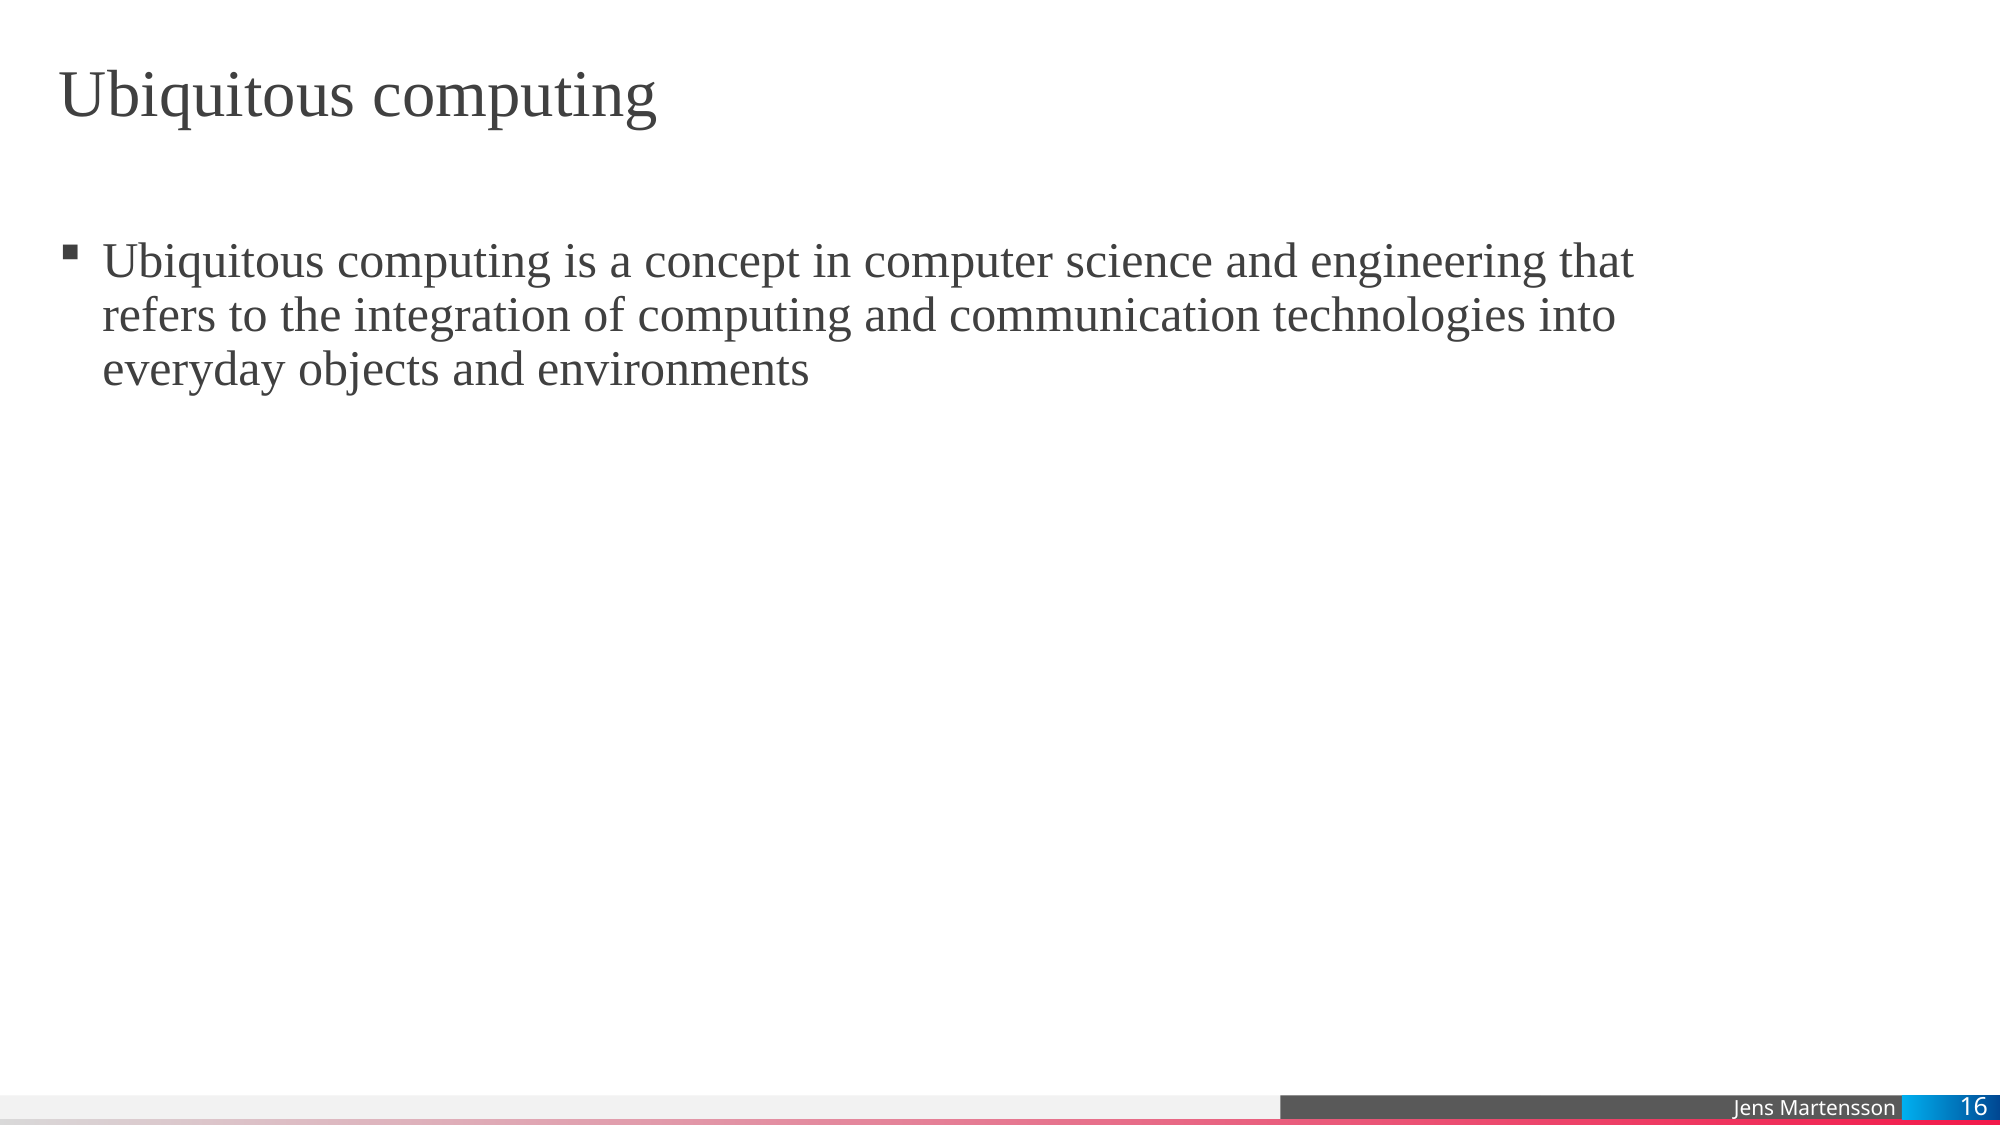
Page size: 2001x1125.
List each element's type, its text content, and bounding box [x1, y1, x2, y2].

slide_number 16 [1901, 1095, 2000, 1120]
list Ubiquitous computing is a concept in computer science and engineering that refers to the integration of computing and communication technologies into everyday objects and environments [59, 234, 1711, 973]
title Ubiquitous computing [59, 59, 1207, 148]
